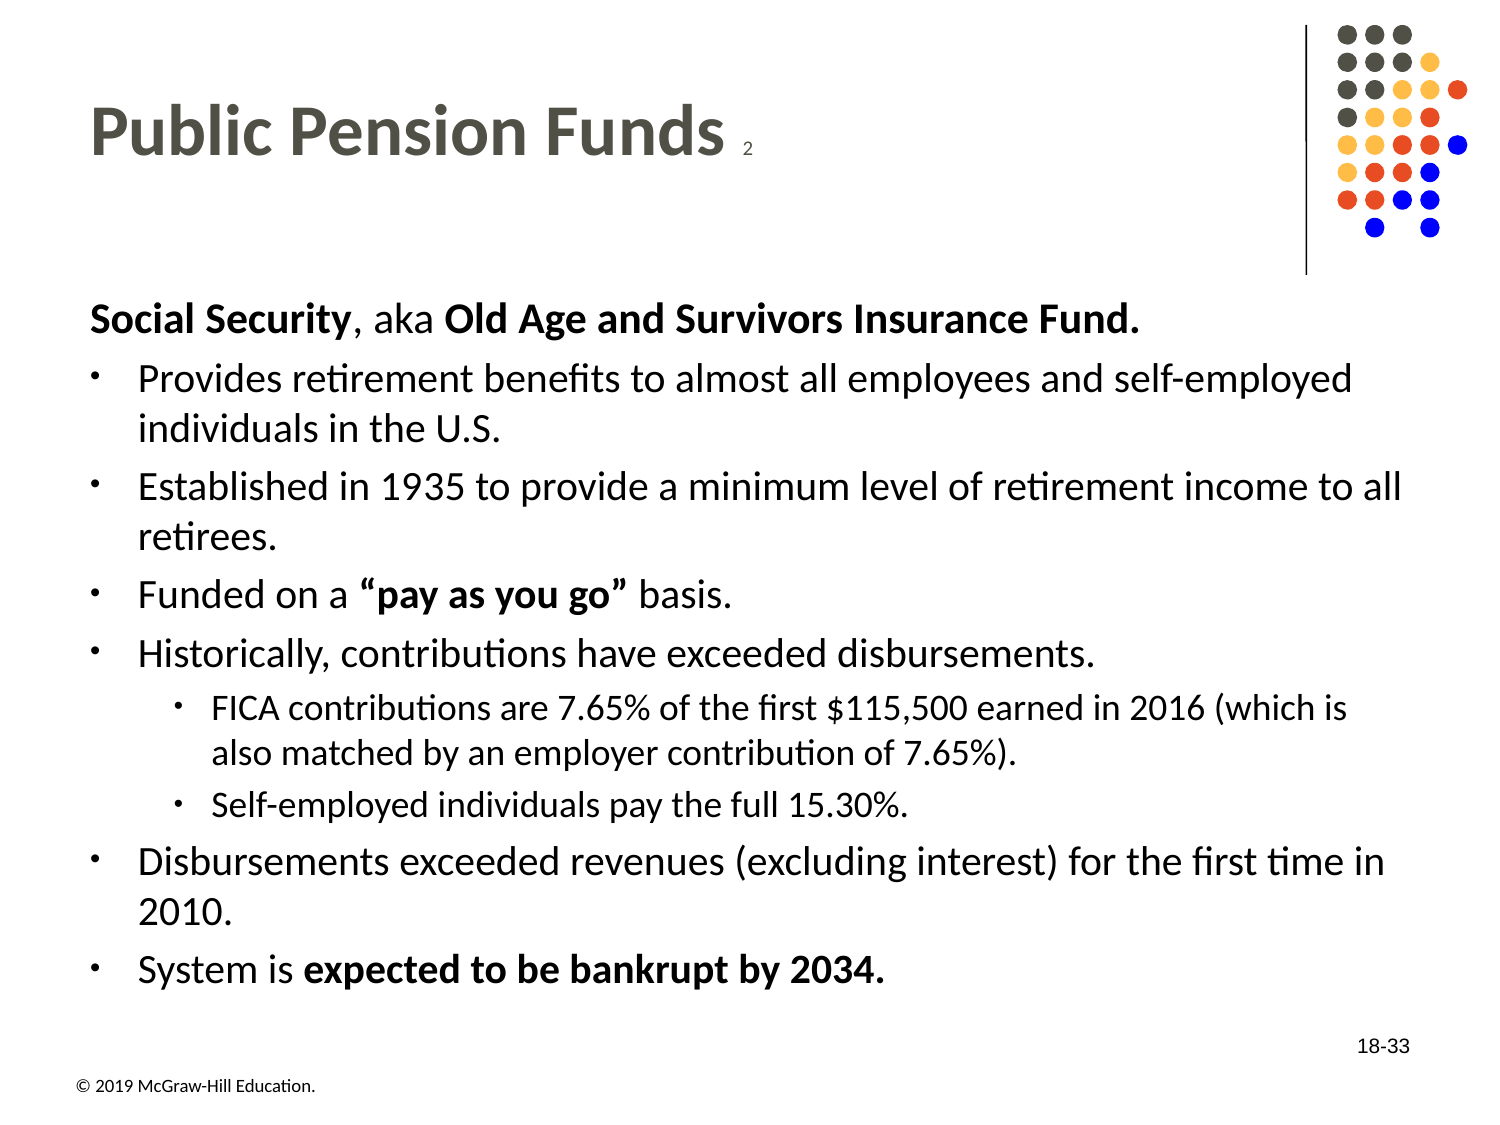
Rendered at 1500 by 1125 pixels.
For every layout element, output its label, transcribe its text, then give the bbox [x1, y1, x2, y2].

list Social Security, aka Old Age and Survivors Insurance Fund. Provides retirement benefits to almost all employees and self-employed individuals in the U.S. Established in 19 35 to provide a minimum level of retirement income to all retirees. Funded on a “pay as you go” basis. Historically, contributions have exceeded disbursements. FICA contributions are 7.65% of the first $115,500 earned in 2016 (which is also matched by an employer contribution of 7.65%). Self-employed individuals pay the full 15.30%. Disbursements exceeded revenues (excluding interest) for the first time in 2010. System is expected to be bankrupt by 2034. [75, 282, 1425, 1025]
title Public Pension Funds 2 [75, 60, 1313, 193]
slide_number 18-33 [1074, 1025, 1425, 1100]
